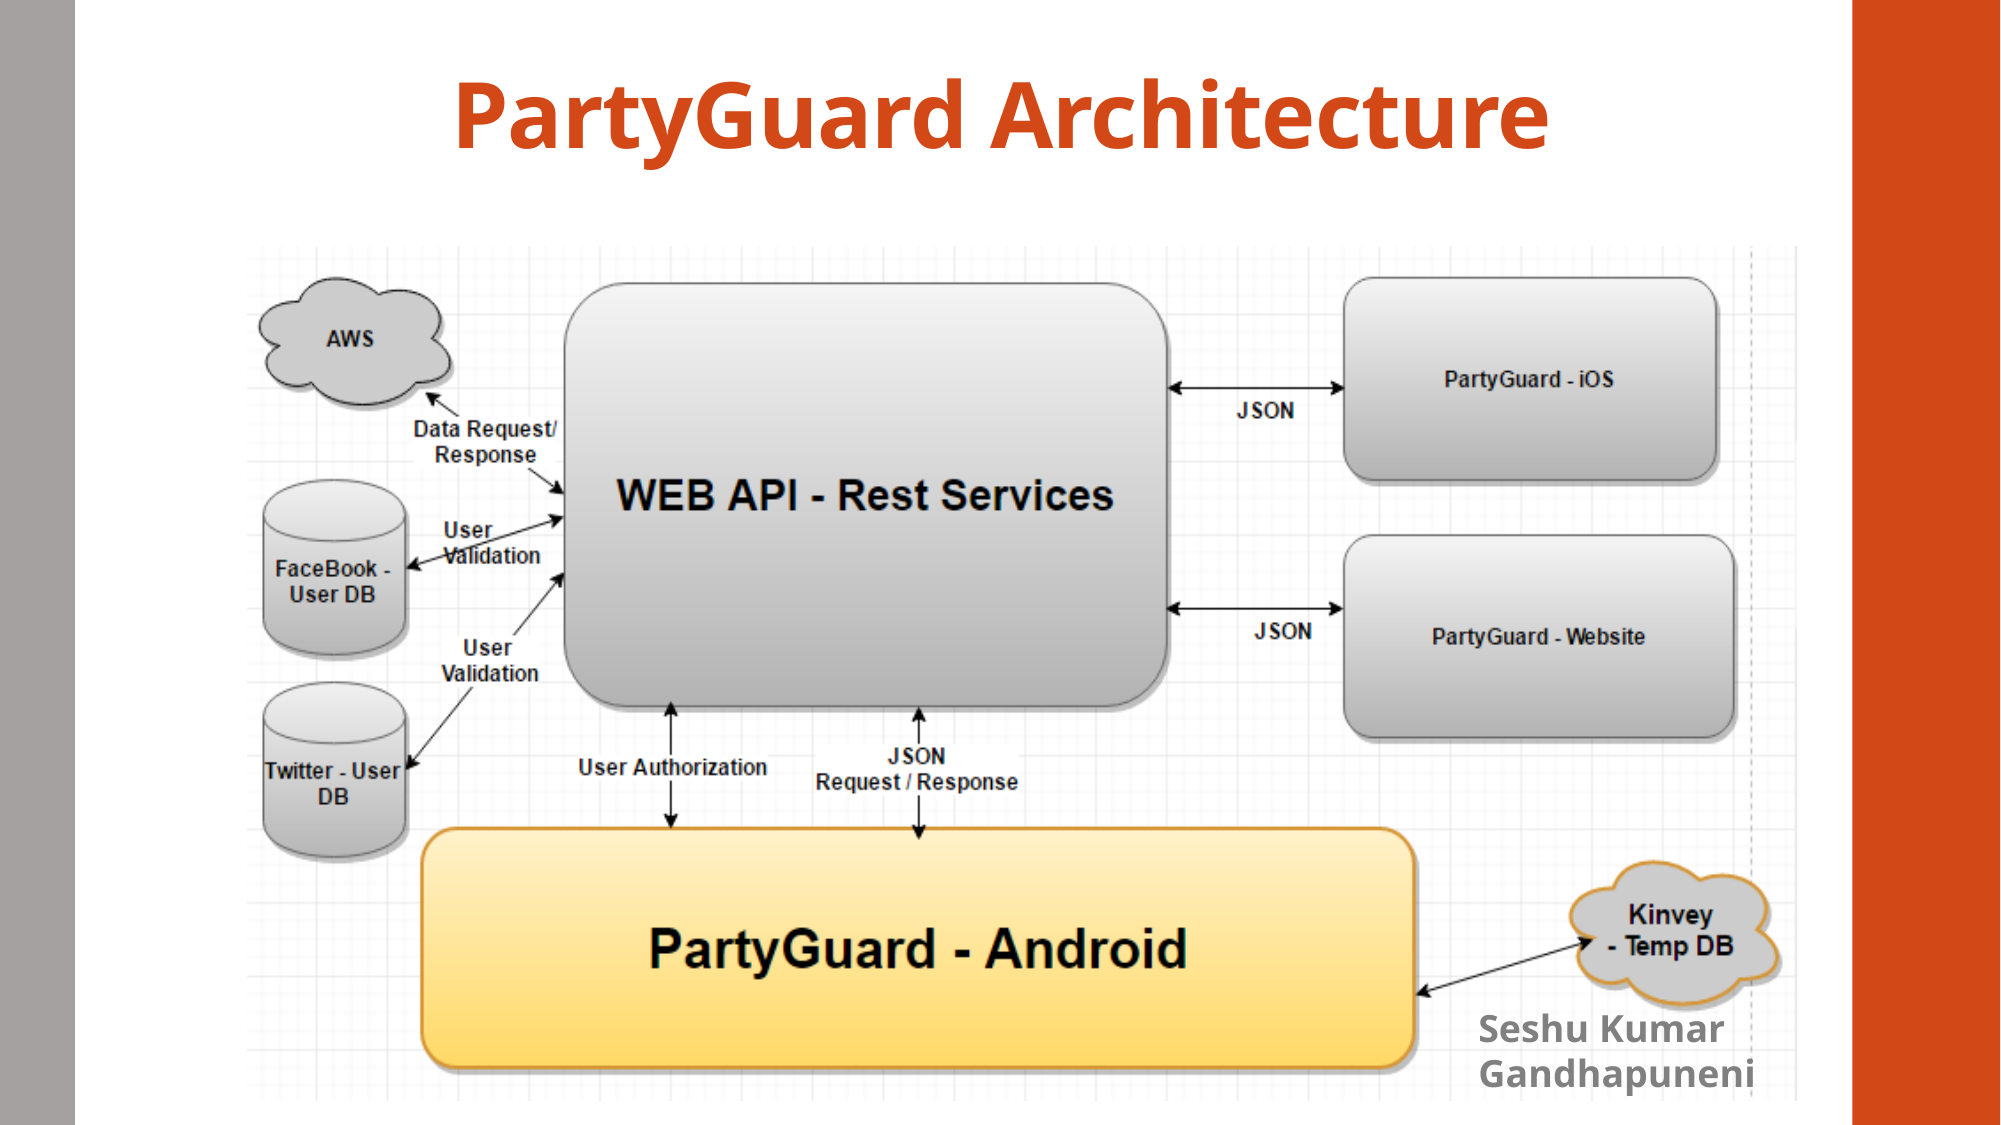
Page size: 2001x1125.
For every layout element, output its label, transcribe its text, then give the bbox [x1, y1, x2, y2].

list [247, 246, 1798, 1101]
title PartyGuard Architecture [206, 65, 1797, 264]
